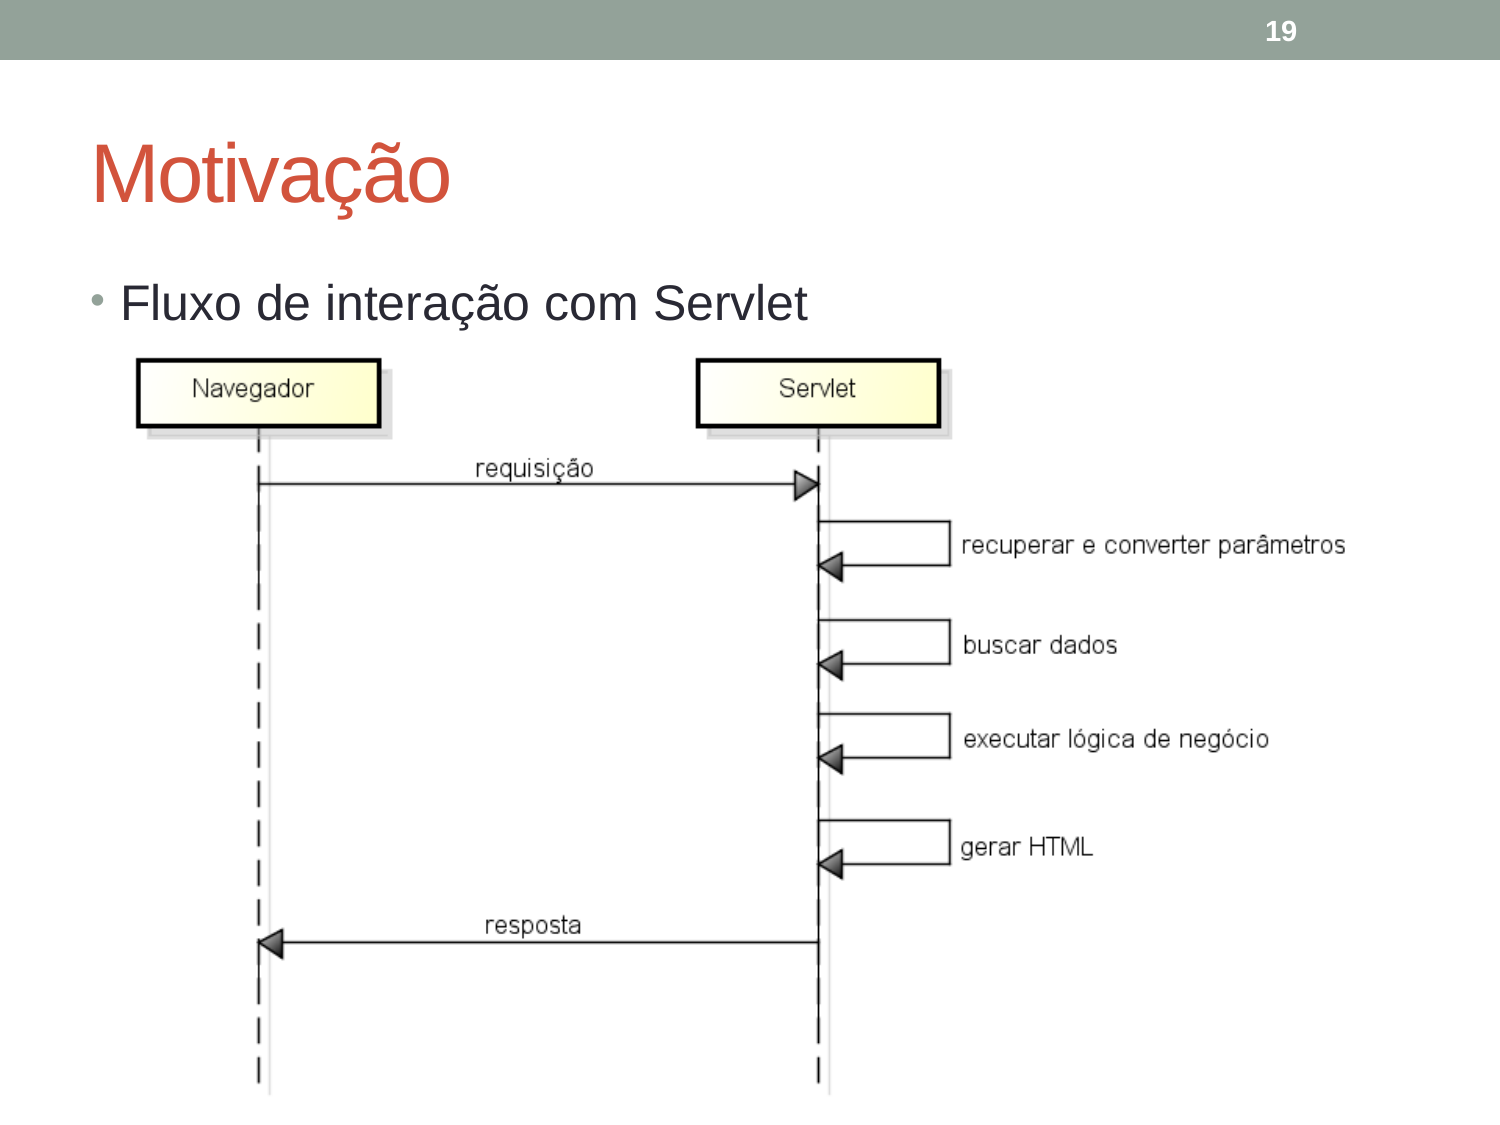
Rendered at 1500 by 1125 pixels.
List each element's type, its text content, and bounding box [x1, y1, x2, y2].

picture [116, 337, 1384, 1103]
list Fluxo de interação com Servlet [75, 262, 1425, 1063]
title Motivação [75, 87, 1425, 250]
slide_number 19 [1250, 3, 1425, 57]
